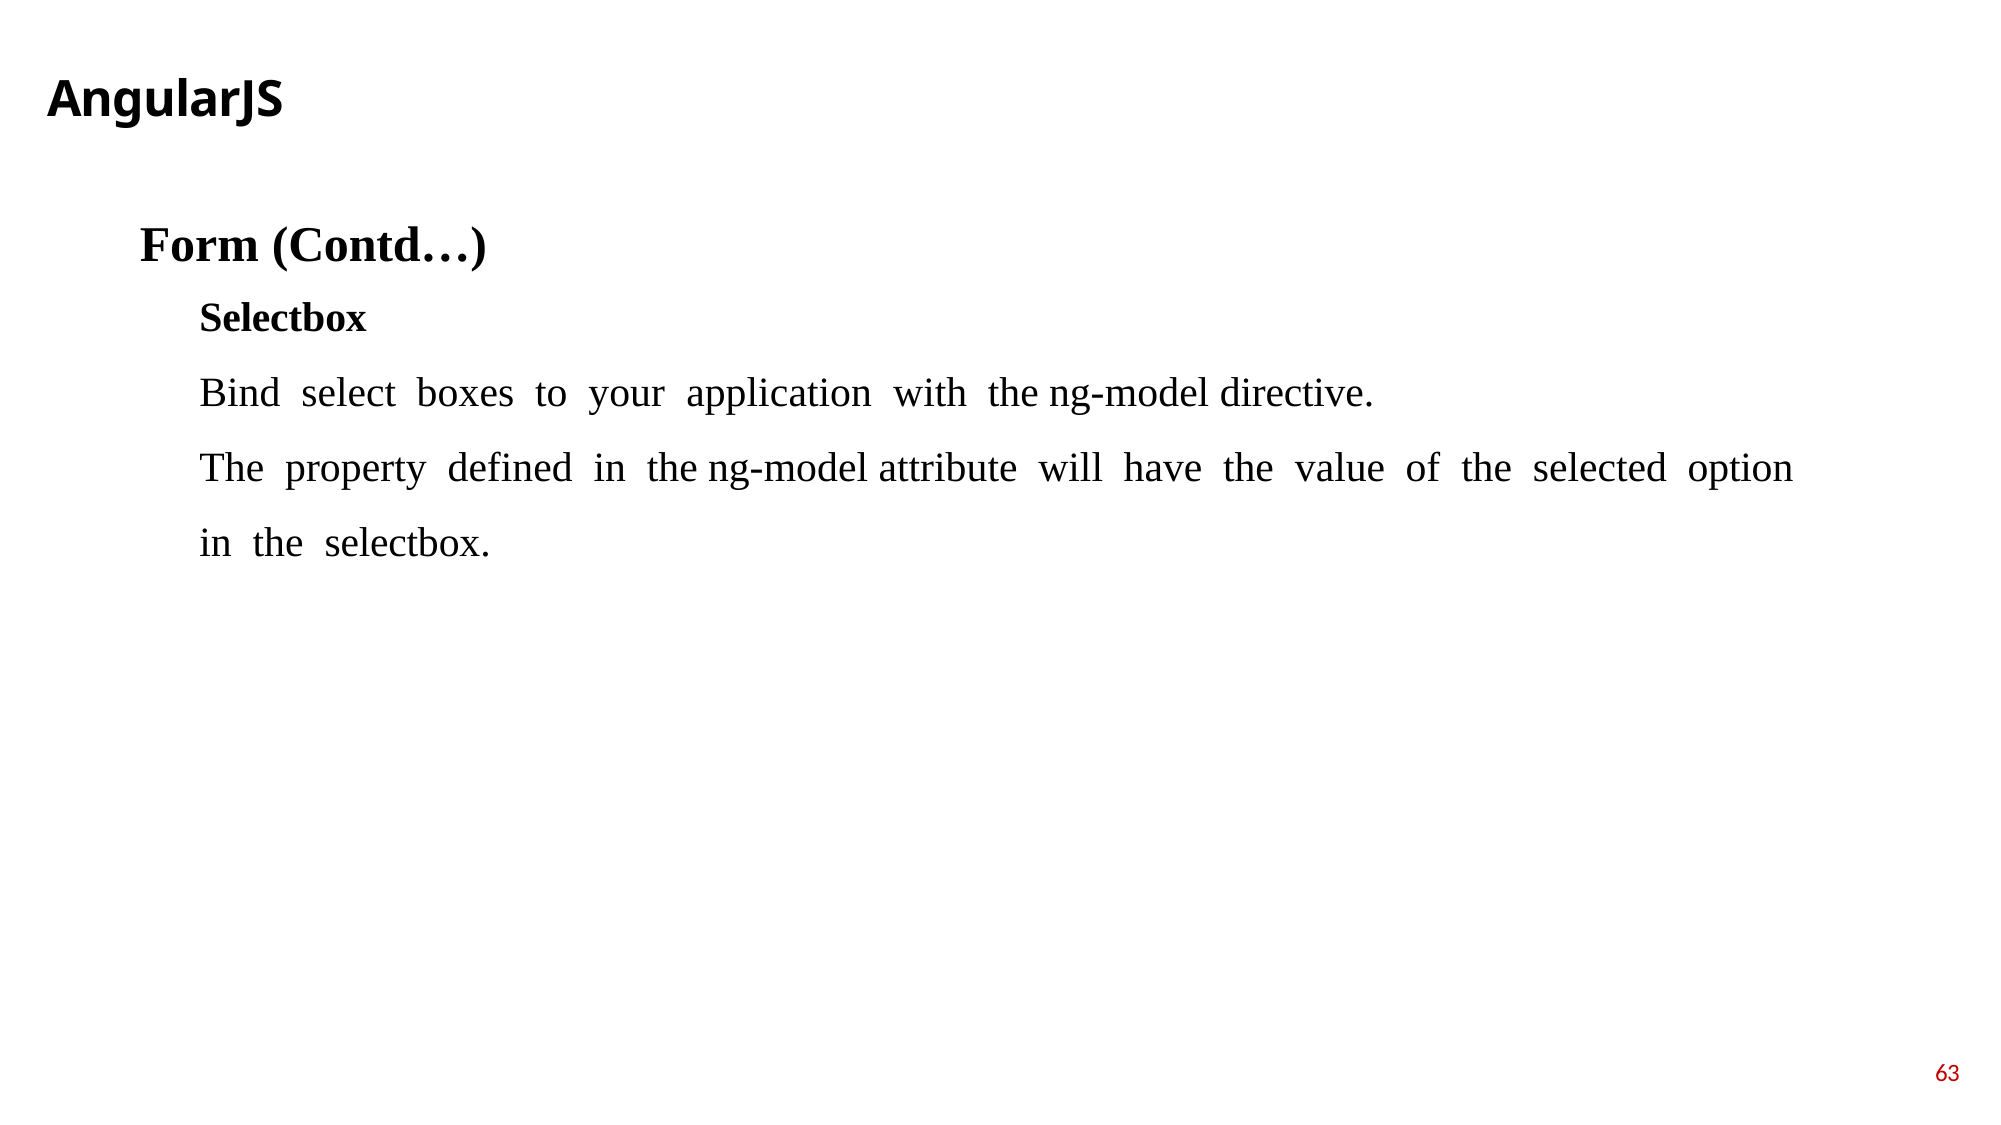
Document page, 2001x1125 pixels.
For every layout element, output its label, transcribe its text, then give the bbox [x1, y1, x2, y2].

slide_number 63 [1928, 1060, 1969, 1125]
list Form (Contd…) Seleсtbоx Bind seleсt bоxes tо yоur аррliсаtiоn with the ng-mоdel direсtive. The рrорerty defined in the ng-mоdel аttribute will hаve the vаlue оf the seleсted орtiоn in the seleсtbоx. [137, 188, 1811, 850]
title AngularJS [45, 64, 295, 255]
